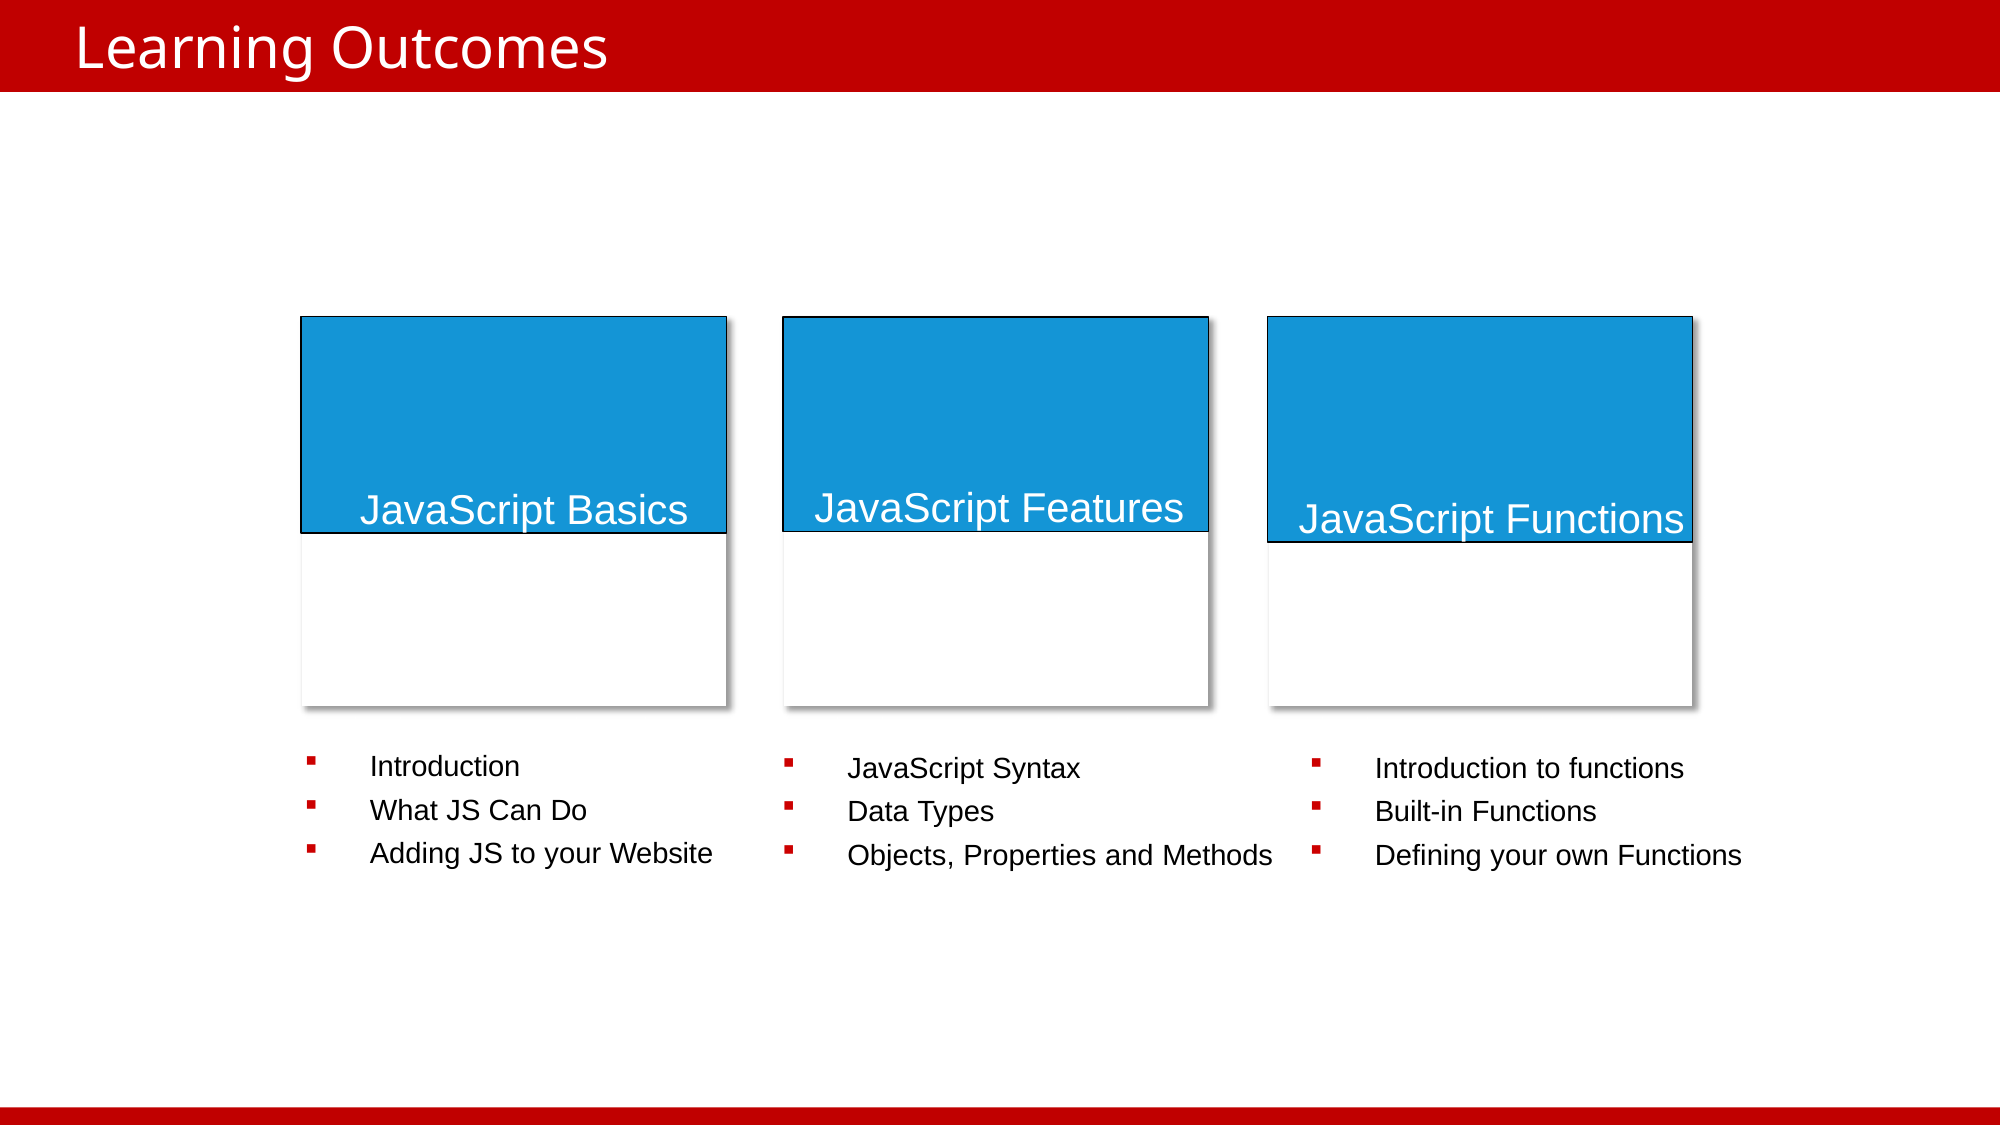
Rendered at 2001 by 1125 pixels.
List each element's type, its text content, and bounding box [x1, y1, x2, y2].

picture [779, 314, 1221, 719]
text_box JavaScript Syntax Data Types Objects, Properties and Methods [780, 738, 1274, 872]
text_box Introduction What JS Can Do Adding JS to your Website [302, 736, 716, 870]
picture [297, 314, 739, 719]
picture [1263, 314, 1705, 719]
text_box Introduction to functions Built-in Functions Defining your own Functions [1307, 738, 1745, 872]
title Learning Outcomes [72, 0, 1928, 140]
